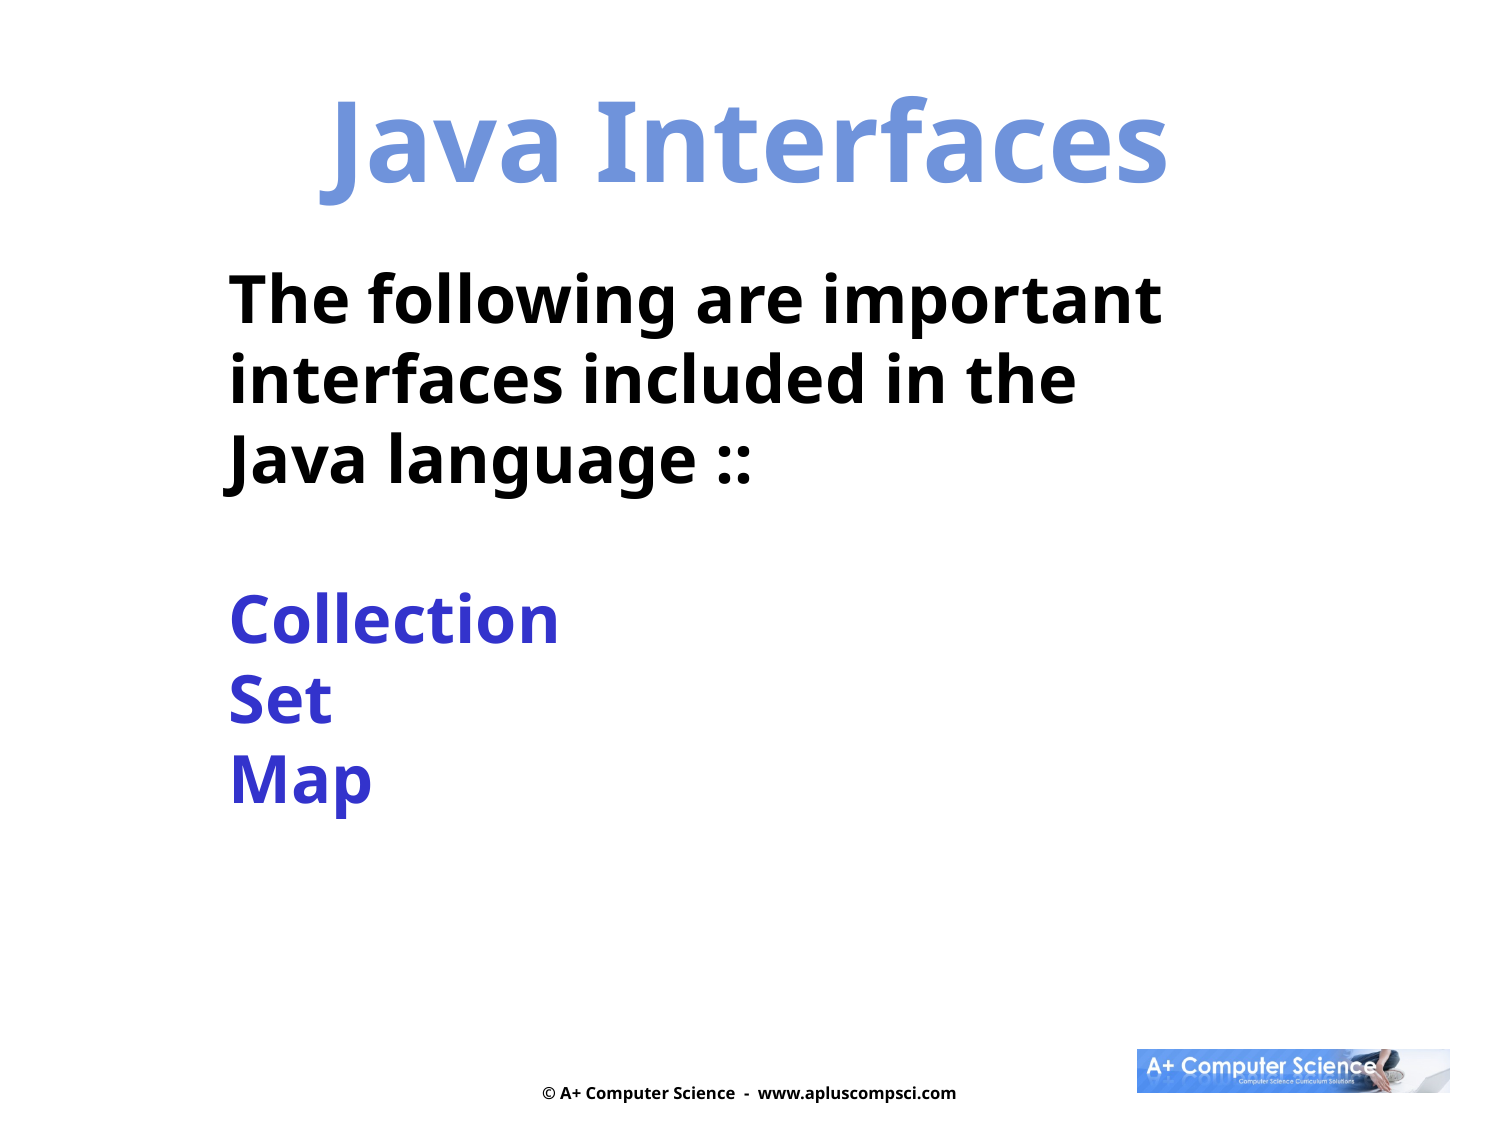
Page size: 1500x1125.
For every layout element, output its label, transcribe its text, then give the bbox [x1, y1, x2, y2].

text_box The following are important interfaces included in the Java language :: Collection Set Map [214, 249, 1196, 905]
text_box Java Interfaces [0, 62, 1500, 213]
picture [1137, 1049, 1450, 1093]
footer © A+ Computer Science - www.apluscompsci.com [512, 1024, 988, 1101]
